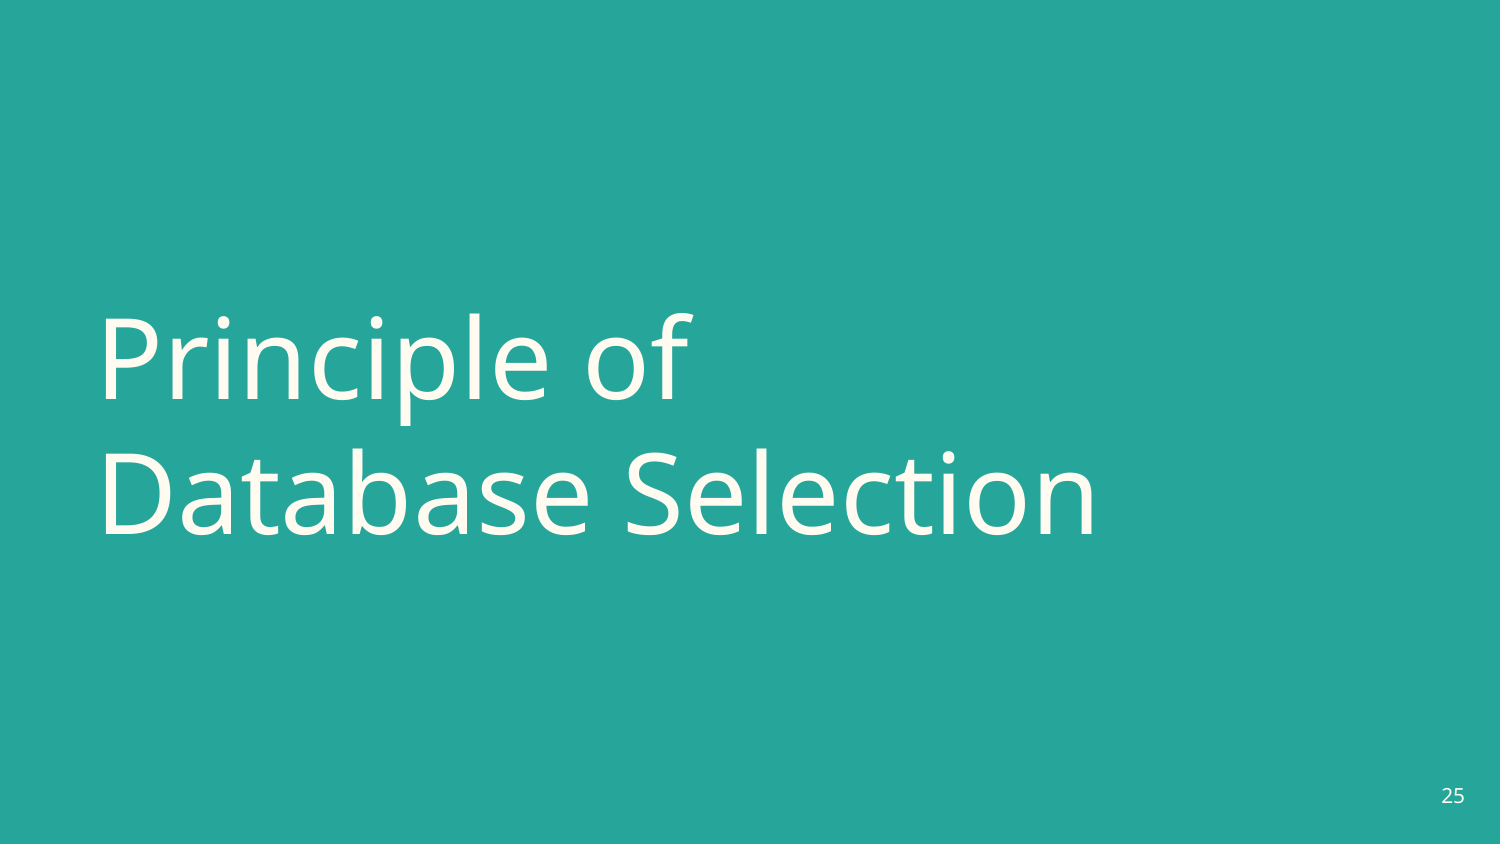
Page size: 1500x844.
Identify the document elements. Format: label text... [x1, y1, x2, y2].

title Principle of Database Selection [80, 86, 1271, 758]
slide_number ‹#› [1389, 764, 1480, 830]
